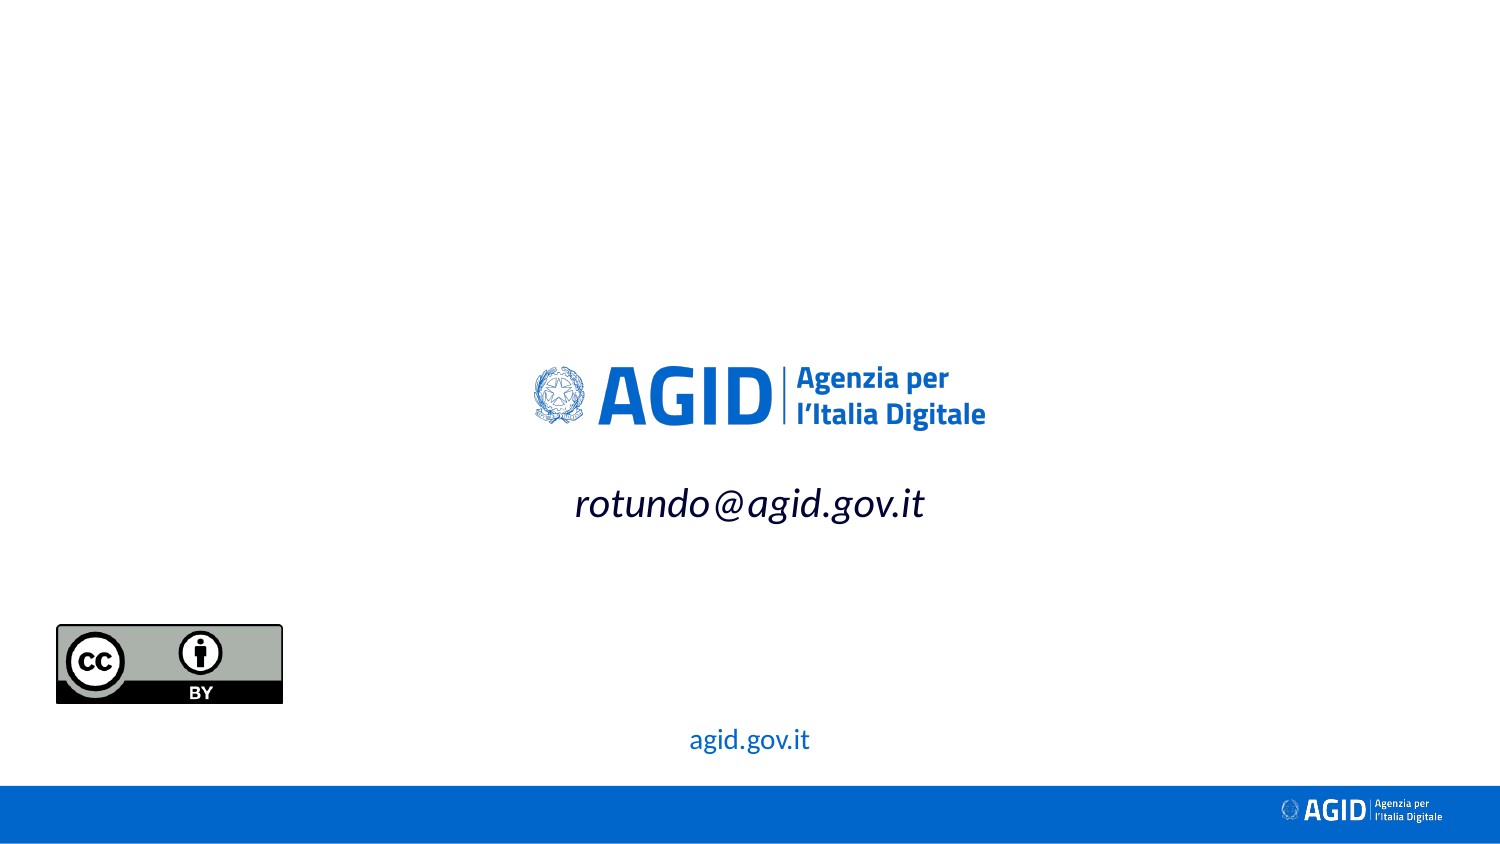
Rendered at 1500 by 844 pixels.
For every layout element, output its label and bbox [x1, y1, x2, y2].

picture [56, 624, 283, 705]
text_box [508, 365, 992, 759]
picture [1281, 799, 1442, 823]
